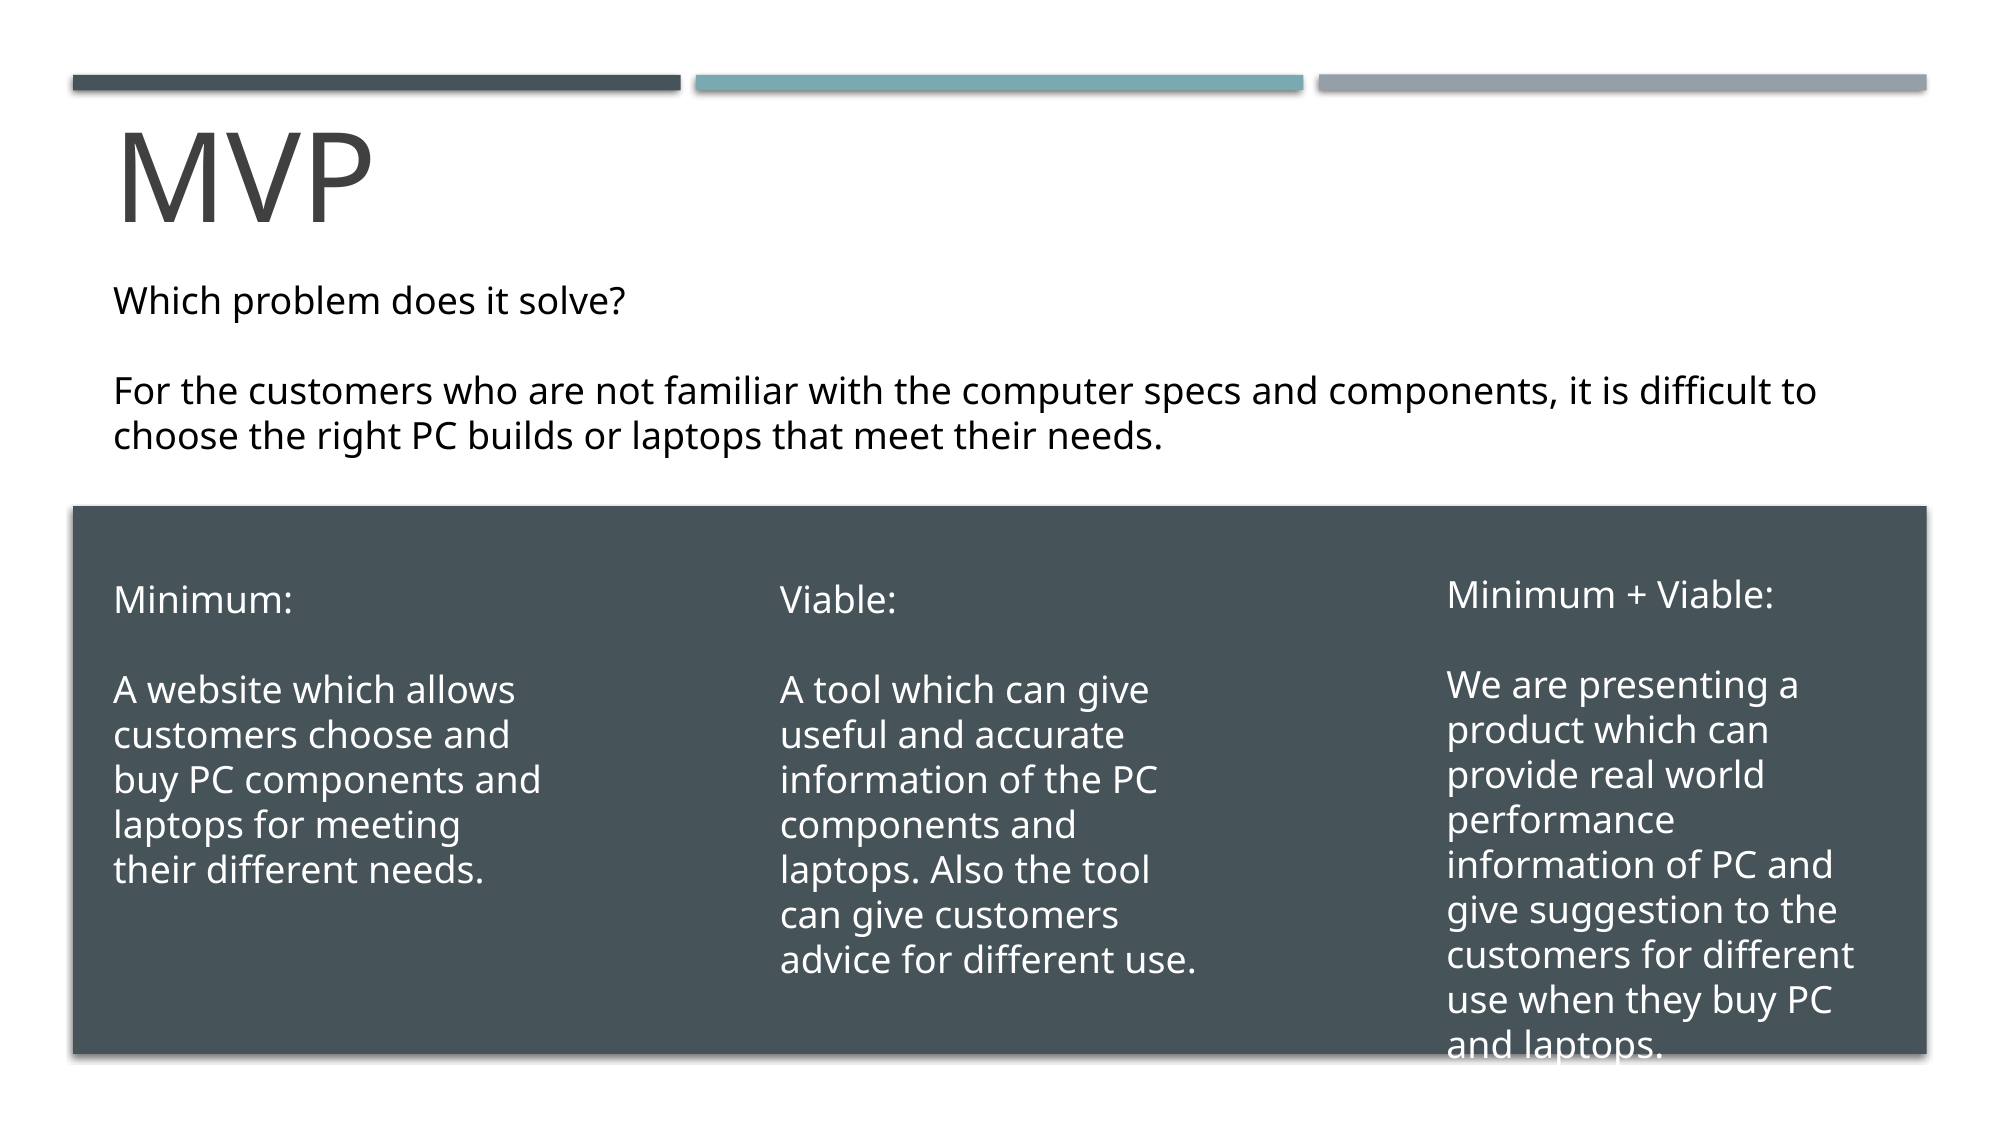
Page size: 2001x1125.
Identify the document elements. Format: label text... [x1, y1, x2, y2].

text_box Viable: A tool which can give useful and accurate information of the PC components and laptops. Also the tool can give customers advice for different use. [765, 568, 1235, 988]
text_box Which problem does it solve? For the customers who are not familiar with the computer specs and components, it is difficult to choose the right PC builds or laptops that meet their needs. [98, 269, 1902, 465]
text_box Minimum: A website which allows customers choose and buy PC components and laptops for meeting their different needs. [98, 568, 569, 898]
title MVP [98, 114, 1902, 256]
text_box Minimum + Viable: We are presenting a product which can provide real world performance information of PC and give suggestion to the customers for different use when they buy PC and laptops. [1431, 563, 1902, 1073]
